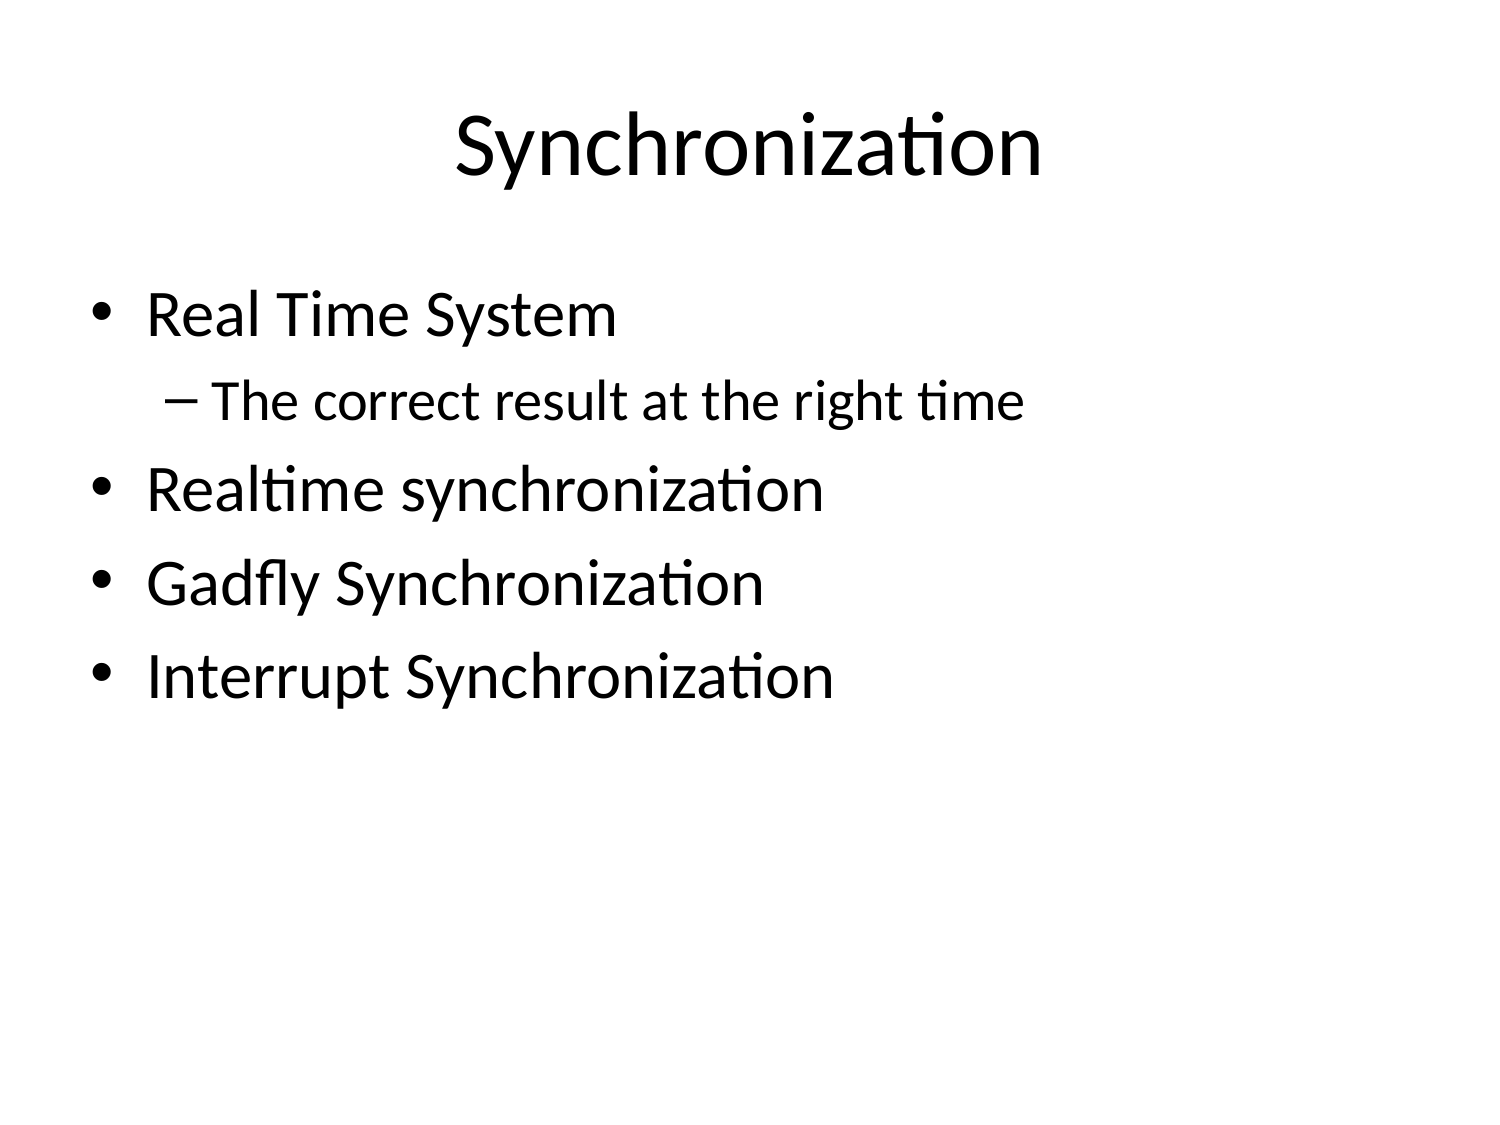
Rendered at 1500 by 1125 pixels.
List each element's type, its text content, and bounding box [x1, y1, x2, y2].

list Real Time System The correct result at the right time Realtime synchronization Gadfly Synchronization Interrupt Synchronization [75, 262, 1425, 1005]
title Synchronization [75, 45, 1425, 233]
